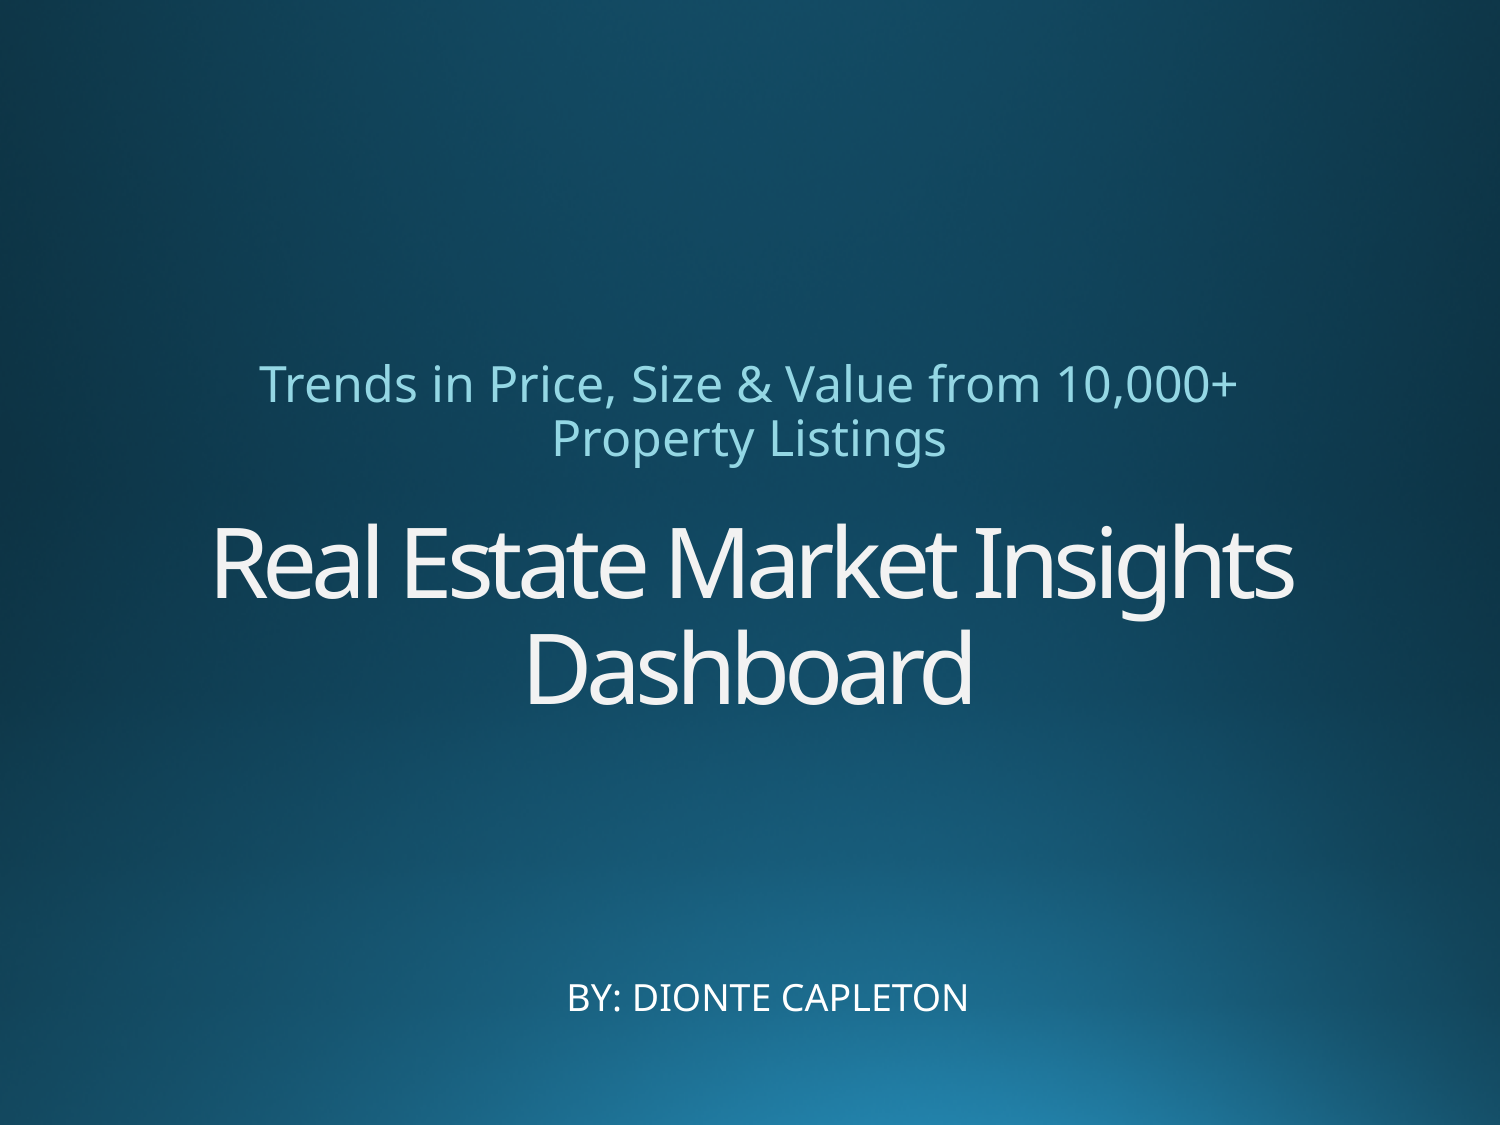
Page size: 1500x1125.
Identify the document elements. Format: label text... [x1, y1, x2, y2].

text_box [0, 0, 1500, 1125]
text_box BY: DIONTE CAPLETON [551, 966, 1061, 1027]
title Real Estate Market Insights Dashboard [187, 506, 1313, 915]
list Trends in Price, Size & Value from 10,000+ Property Listings [187, 217, 1313, 475]
